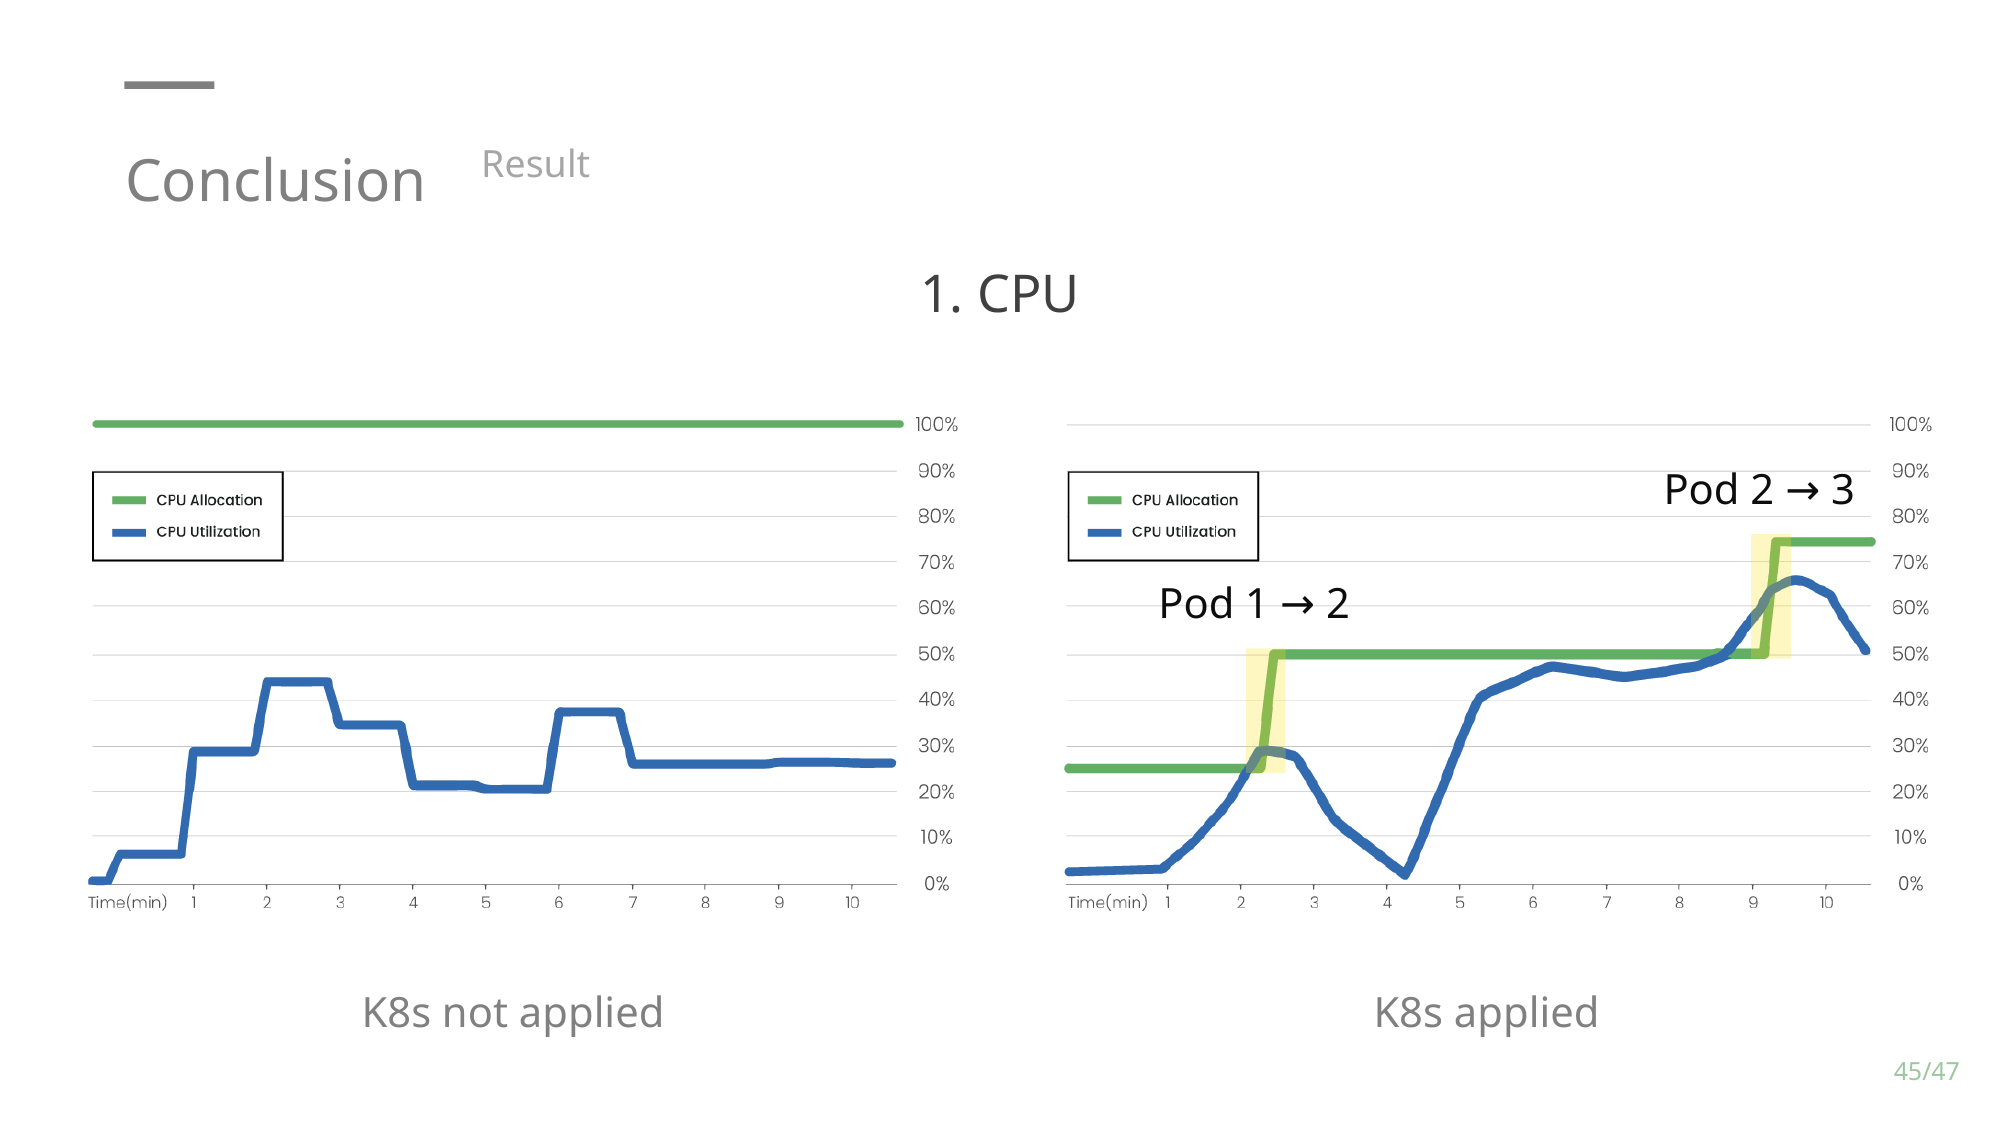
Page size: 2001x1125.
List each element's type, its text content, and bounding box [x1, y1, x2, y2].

text_box Result [466, 132, 800, 193]
text_box Conclusion [110, 65, 1282, 221]
text_box K8s applied [1271, 978, 1703, 1044]
text_box 1. CPU [826, 252, 1174, 330]
picture [50, 391, 976, 930]
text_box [1038, 569, 1470, 773]
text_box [1543, 455, 1975, 659]
text_box [123, 80, 215, 90]
picture [1024, 391, 1950, 930]
slide_number 45/47 [1524, 1042, 1975, 1103]
text_box K8s not applied [297, 978, 729, 1044]
